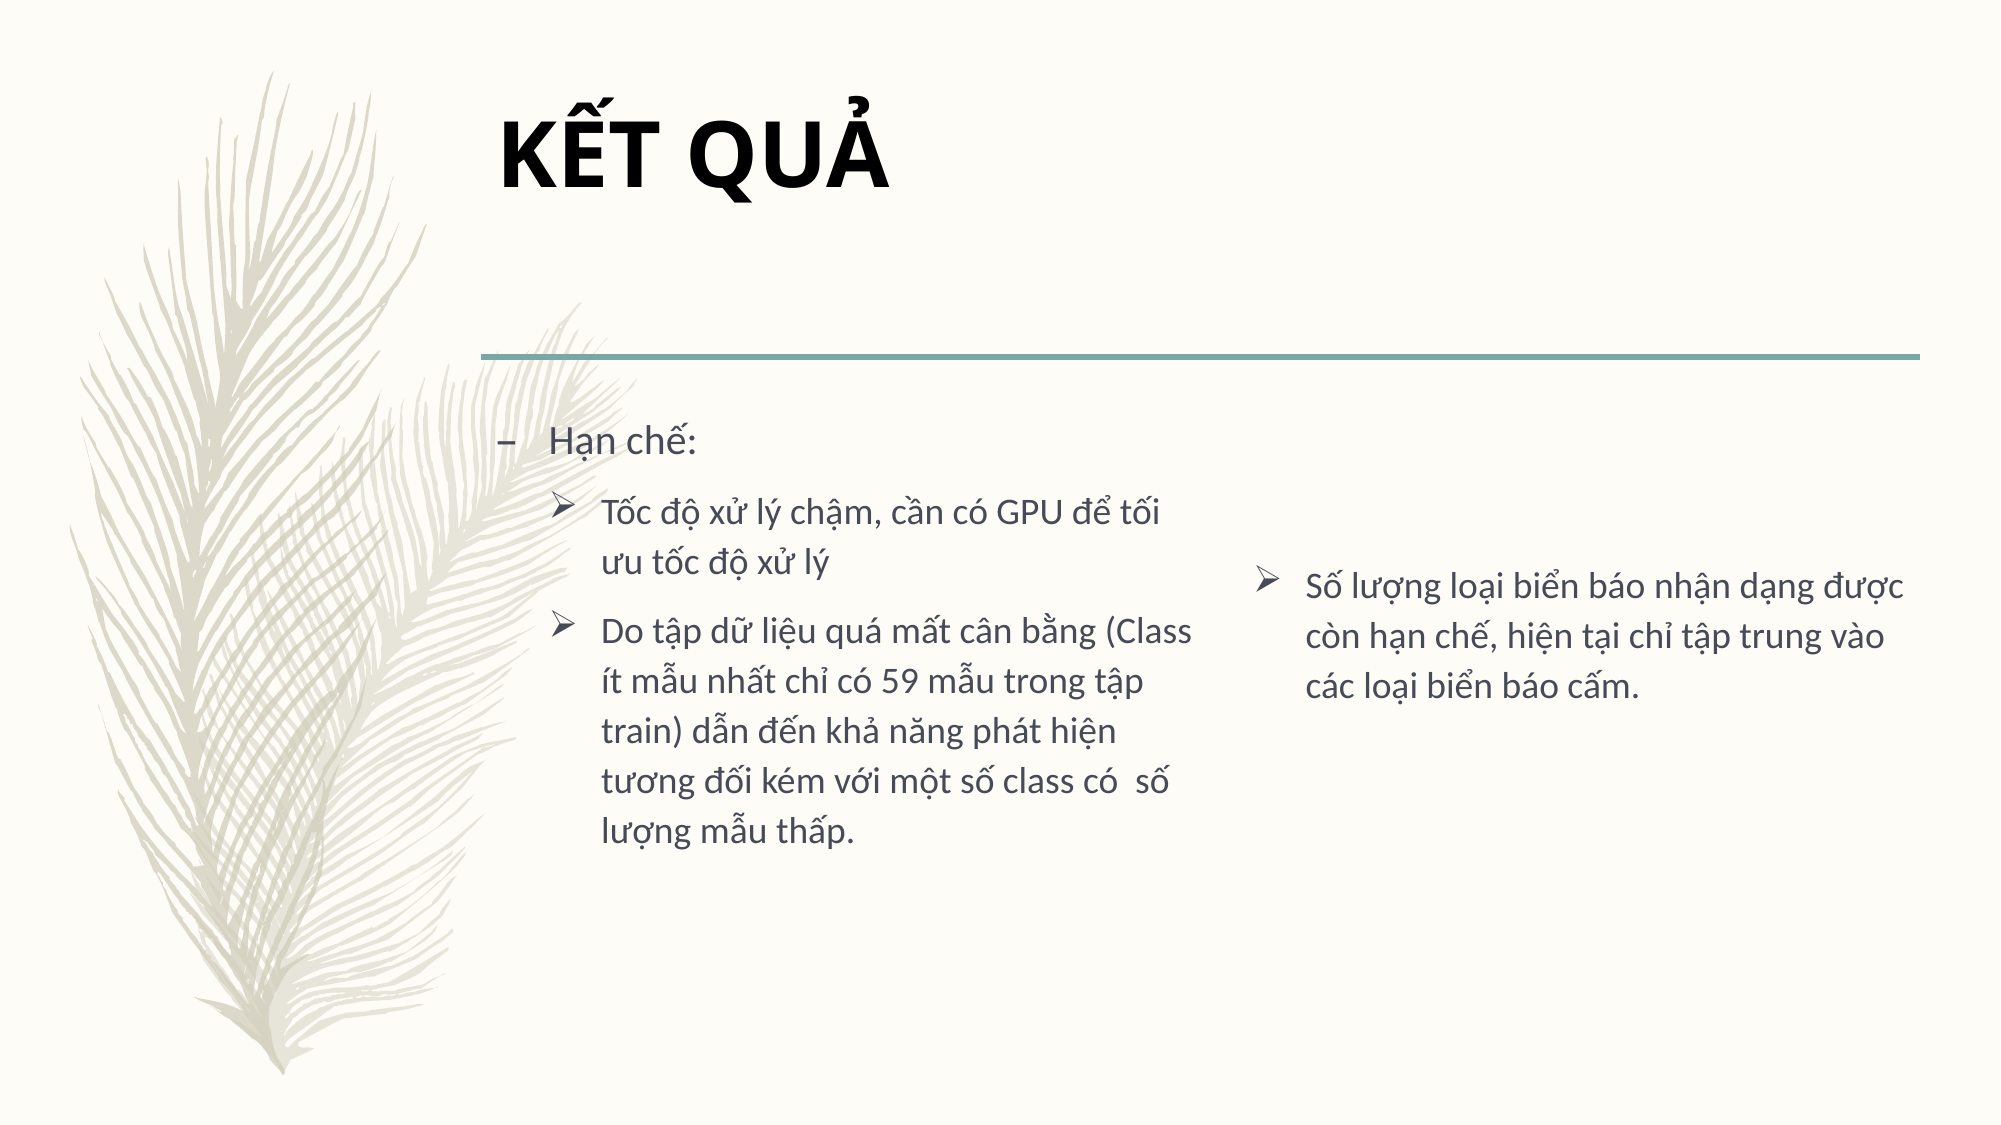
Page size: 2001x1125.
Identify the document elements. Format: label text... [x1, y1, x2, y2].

list Hạn chế: Tốc độ xử lý chậm, cần có GPU để tối ưu tốc độ xử lý Do tập dữ liệu quá mất cân bằng (Class ít mẫu nhất chỉ có 59 mẫu trong tập train) dẫn đến khả năng phát hiện tương đối kém với một số class có số lượng mẫu thấp. Số lượng loại biển báo nhận dạng được còn hạn chế, hiện tại chỉ tập trung vào các loại biển báo cấm. [481, 399, 1920, 999]
title KẾT QUẢ [481, 93, 1920, 350]
